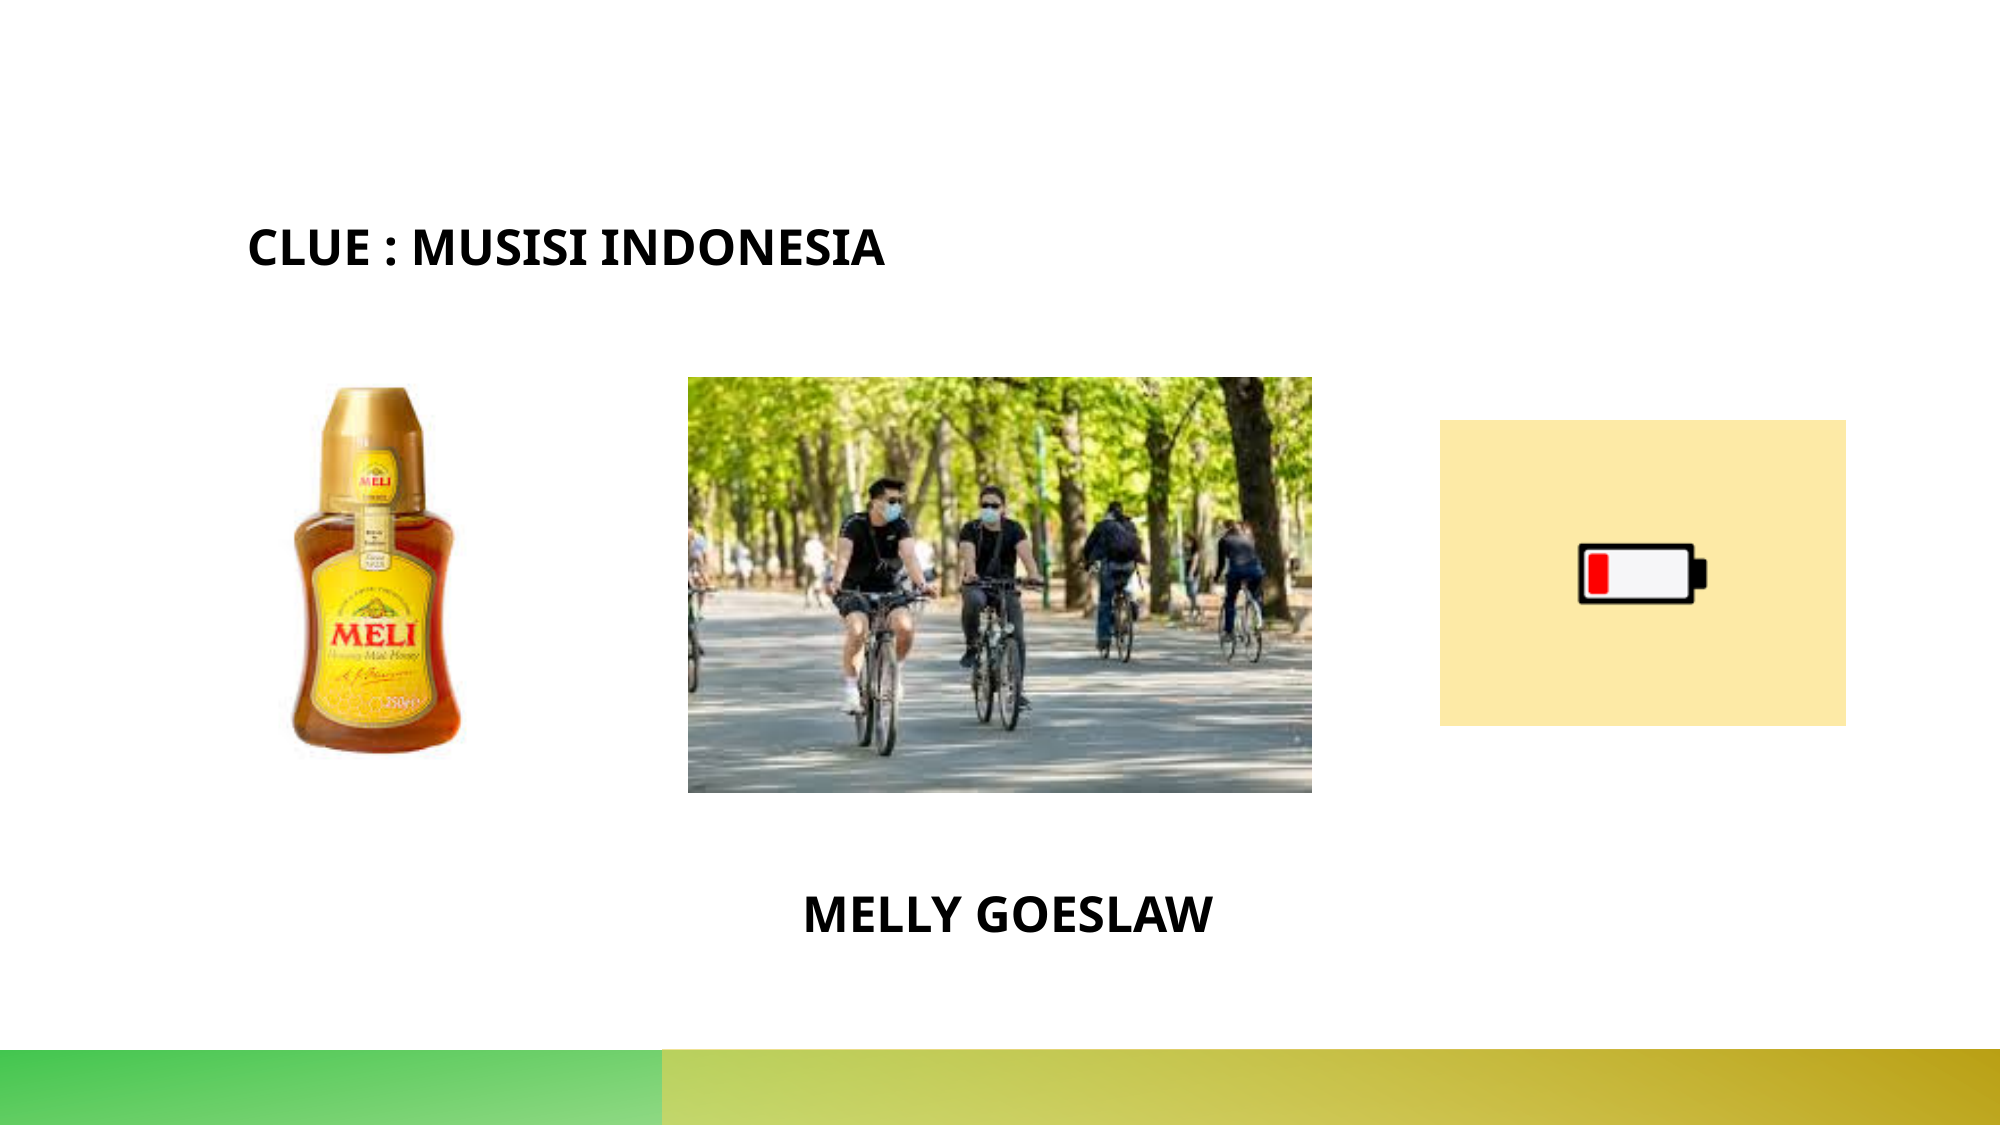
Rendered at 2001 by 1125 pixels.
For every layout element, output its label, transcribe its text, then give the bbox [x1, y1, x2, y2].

picture [1440, 420, 1846, 726]
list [154, 353, 594, 793]
text_box MELLY GOESLAW [802, 876, 1235, 995]
picture [687, 377, 1312, 793]
text_box CLUE : MUSISI INDONESIA [246, 210, 940, 328]
